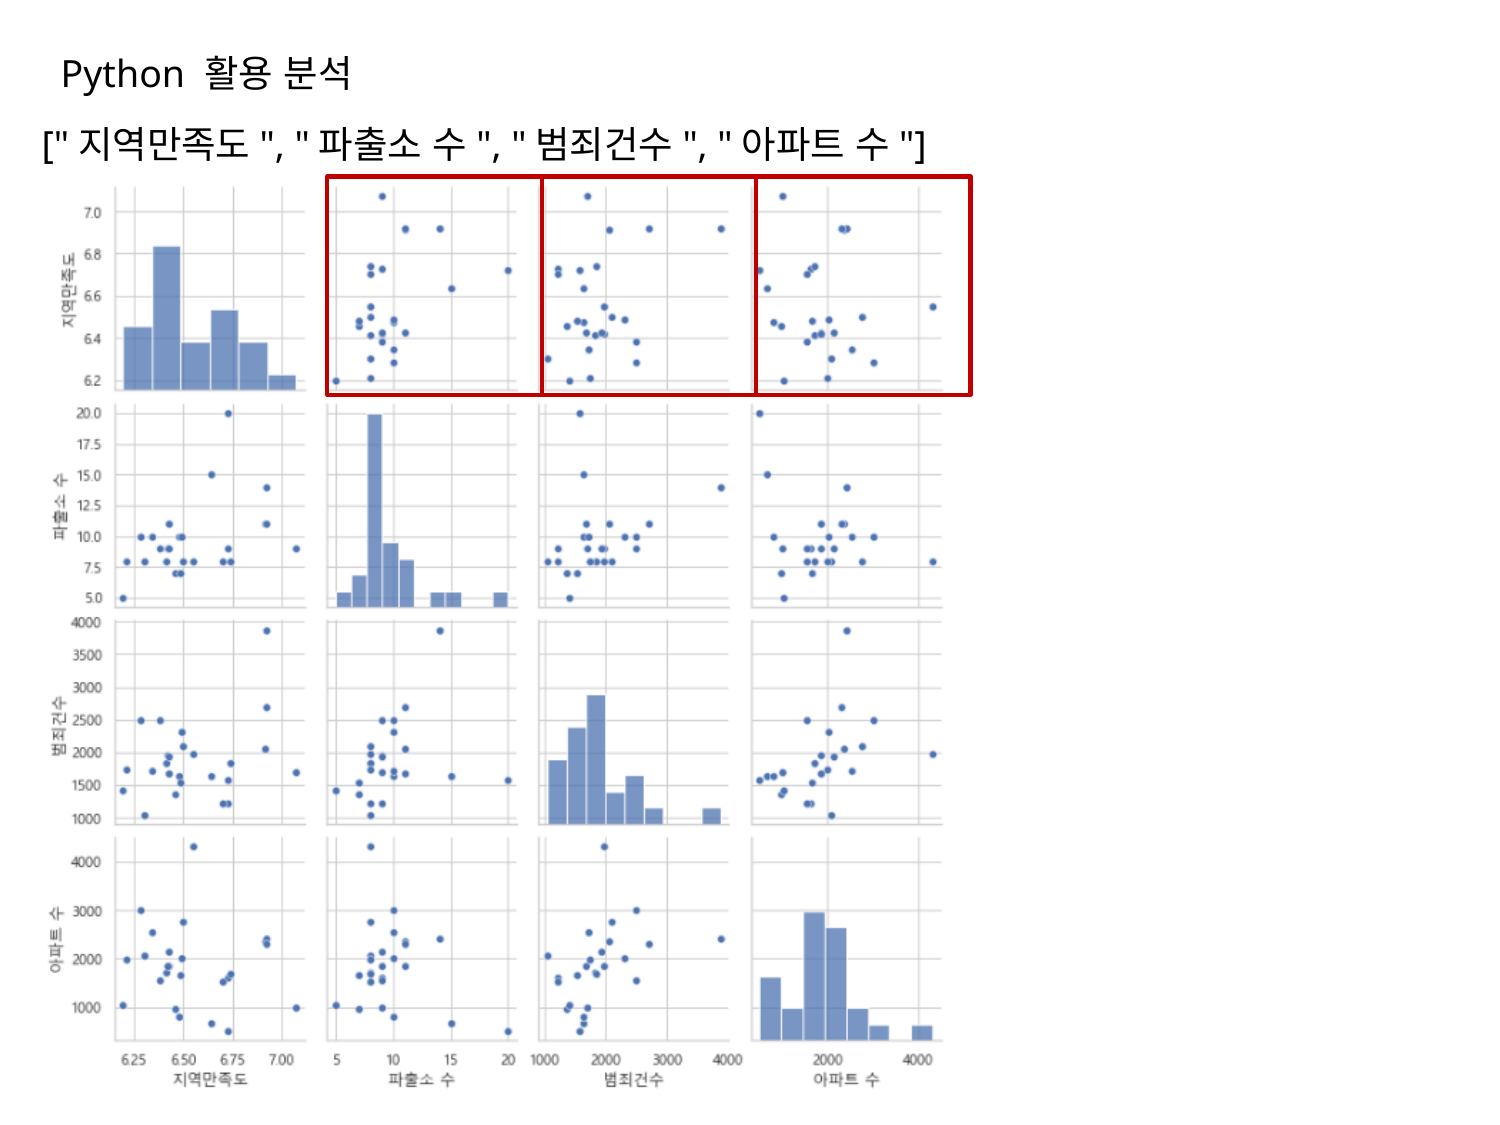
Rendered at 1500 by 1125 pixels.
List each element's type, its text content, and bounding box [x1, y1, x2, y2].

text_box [29, 172, 975, 1107]
text_box Python 활용 분석 [45, 42, 379, 103]
text_box ["지역만족도", "파출소 수", "범죄건수", "아파트 수"] [26, 113, 942, 174]
